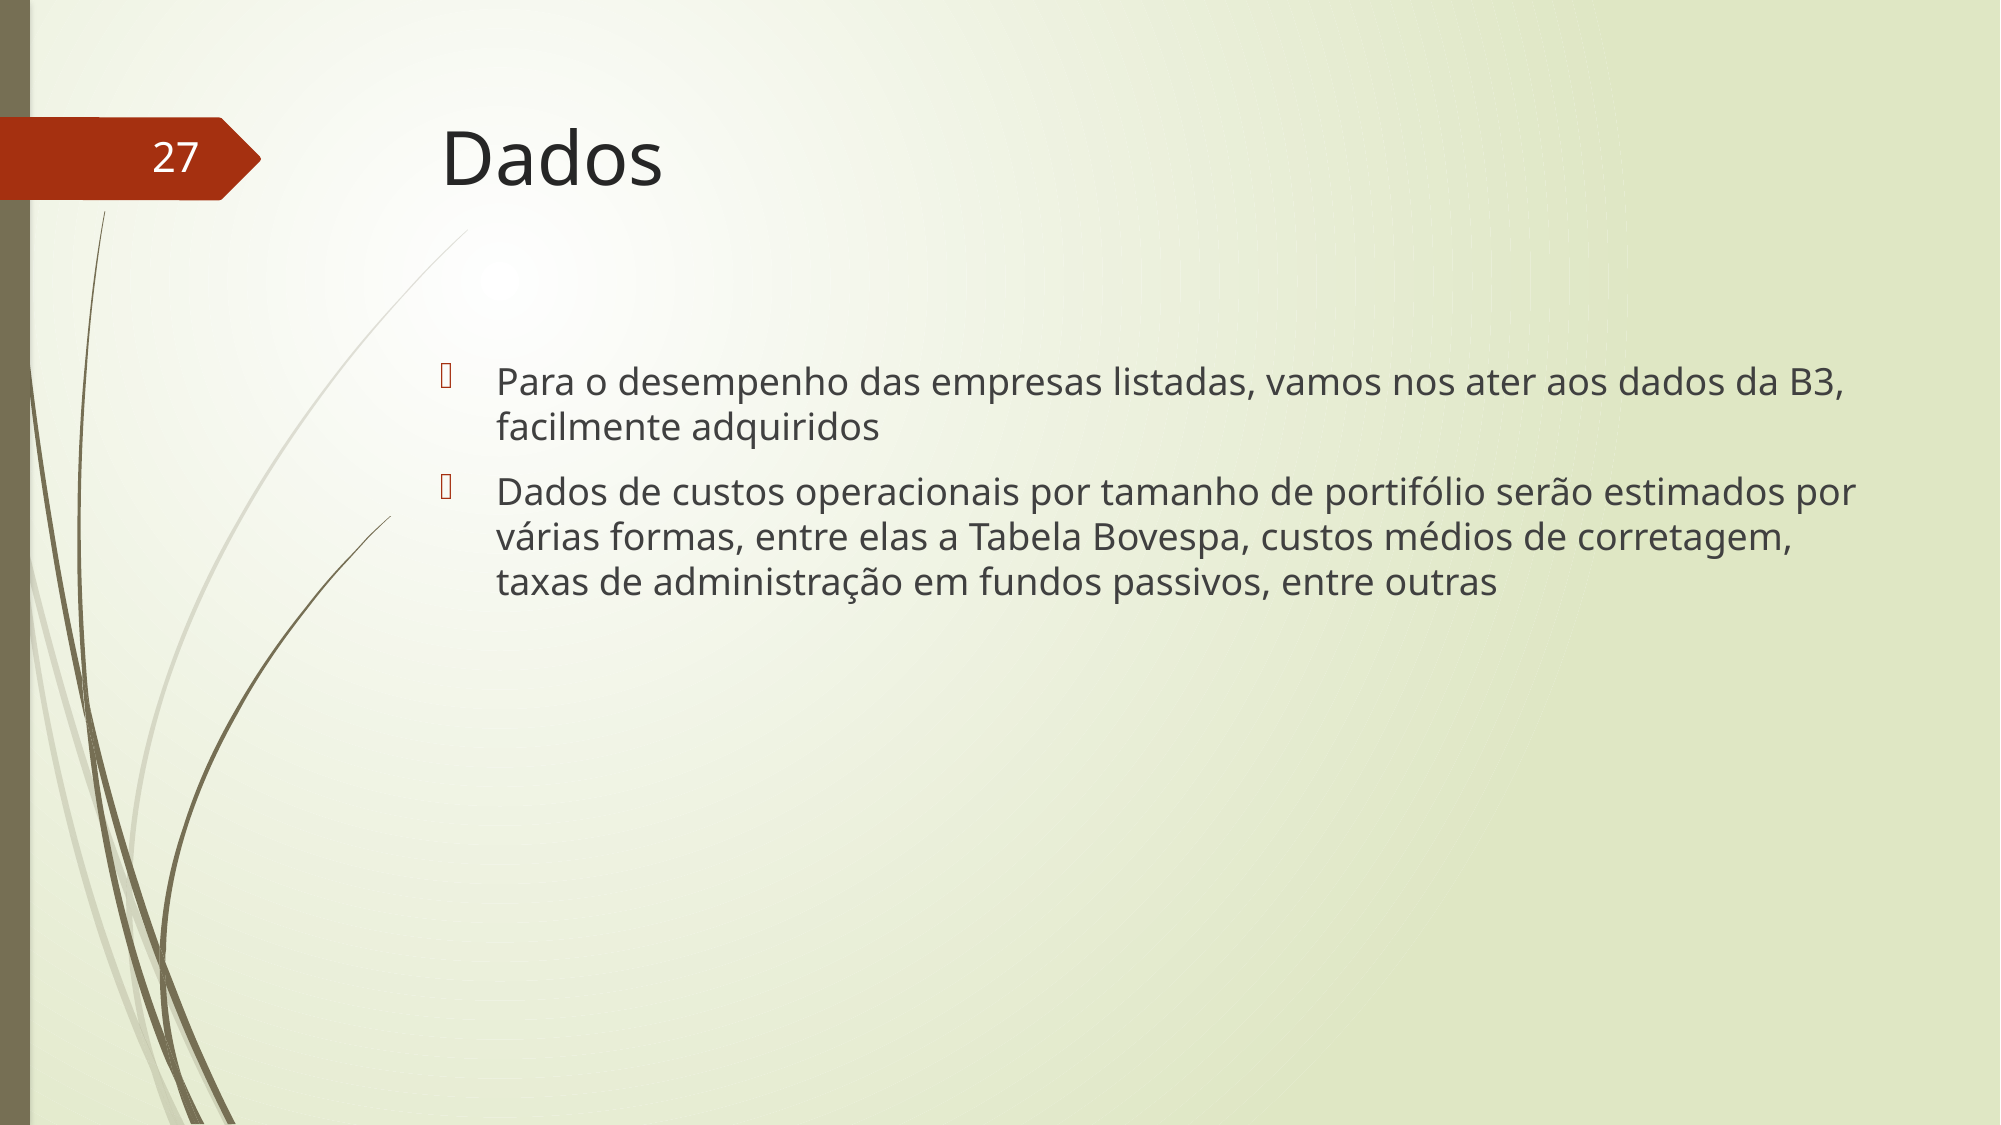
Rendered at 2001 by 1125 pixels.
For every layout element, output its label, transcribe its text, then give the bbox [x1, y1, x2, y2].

title Dados [425, 102, 1888, 313]
slide_number 27 [87, 129, 216, 190]
list Para o desempenho das empresas listadas, vamos nos ater aos dados da B3, facilmente adquiridos Dados de custos operacionais por tamanho de portifólio serão estimados por várias formas, entre elas a Tabela Bovespa, custos médios de corretagem, taxas de administração em fundos passivos, entre outras [424, 350, 1888, 970]
